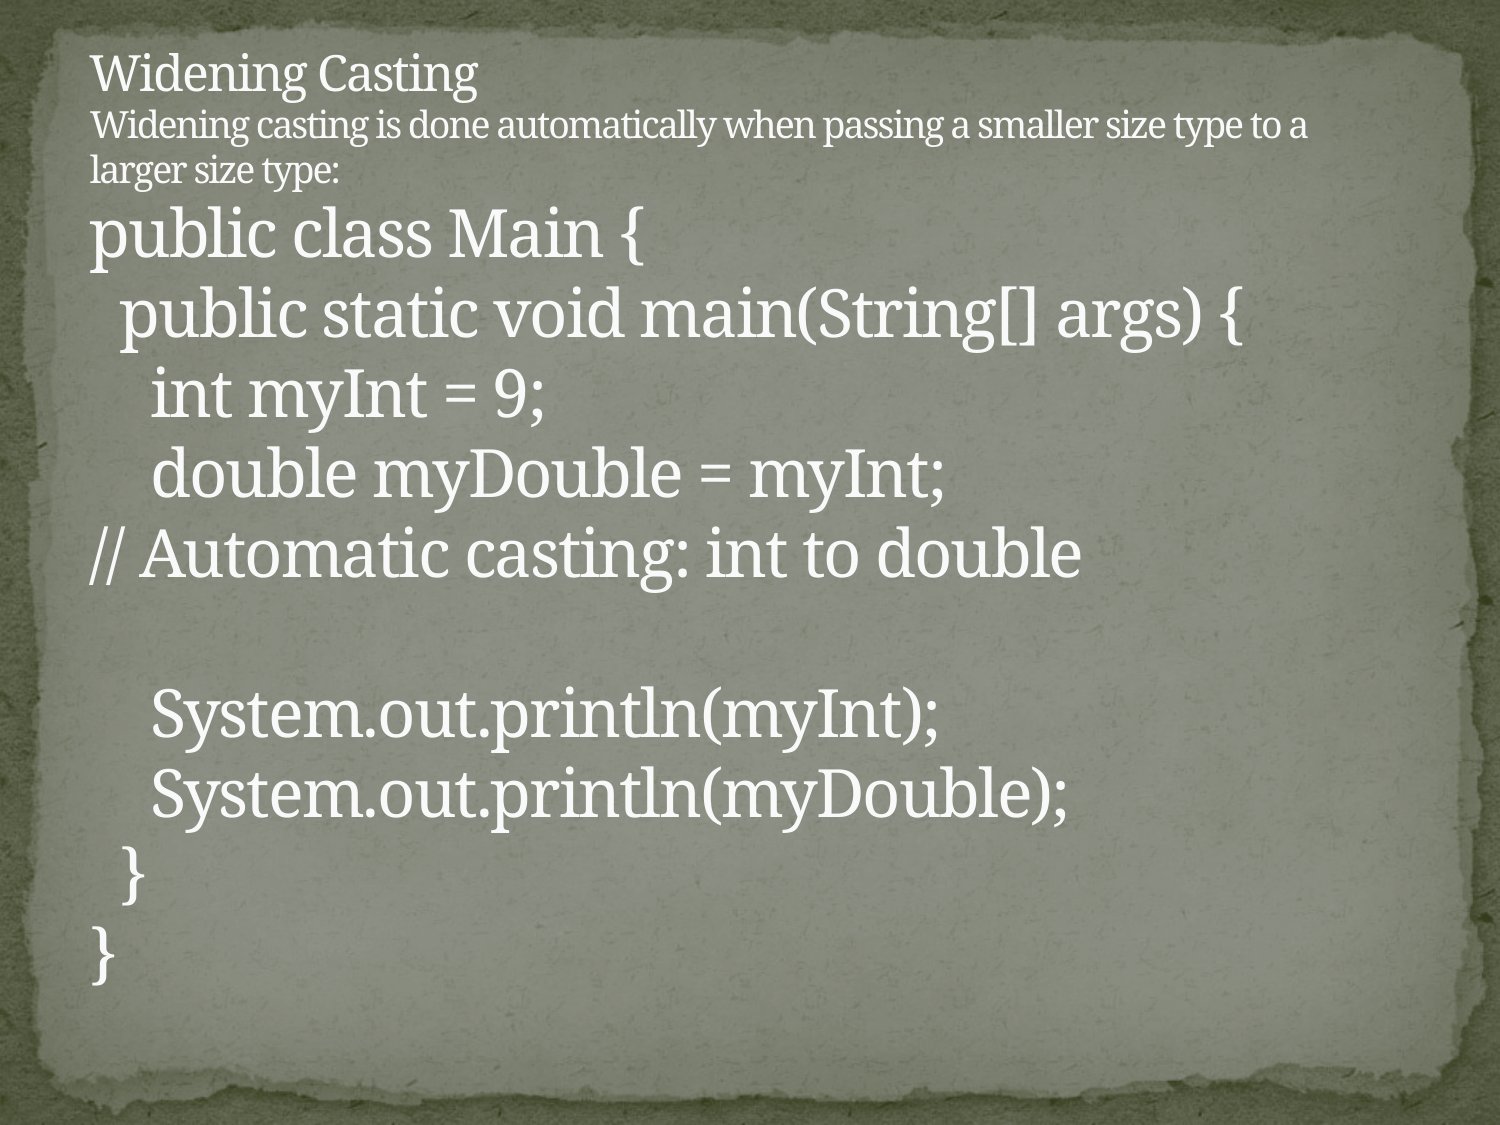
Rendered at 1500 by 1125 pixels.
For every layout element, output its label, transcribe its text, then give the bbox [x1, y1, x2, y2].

title Widening Casting Widening casting is done automatically when passing a smaller size type to a larger size type: public class Main { public static void main(String[] args) { int myInt = 9; double myDouble = myInt; // Automatic casting: int to double System.out.println(myInt); System.out.println(myDouble); } } [74, 45, 1425, 1079]
